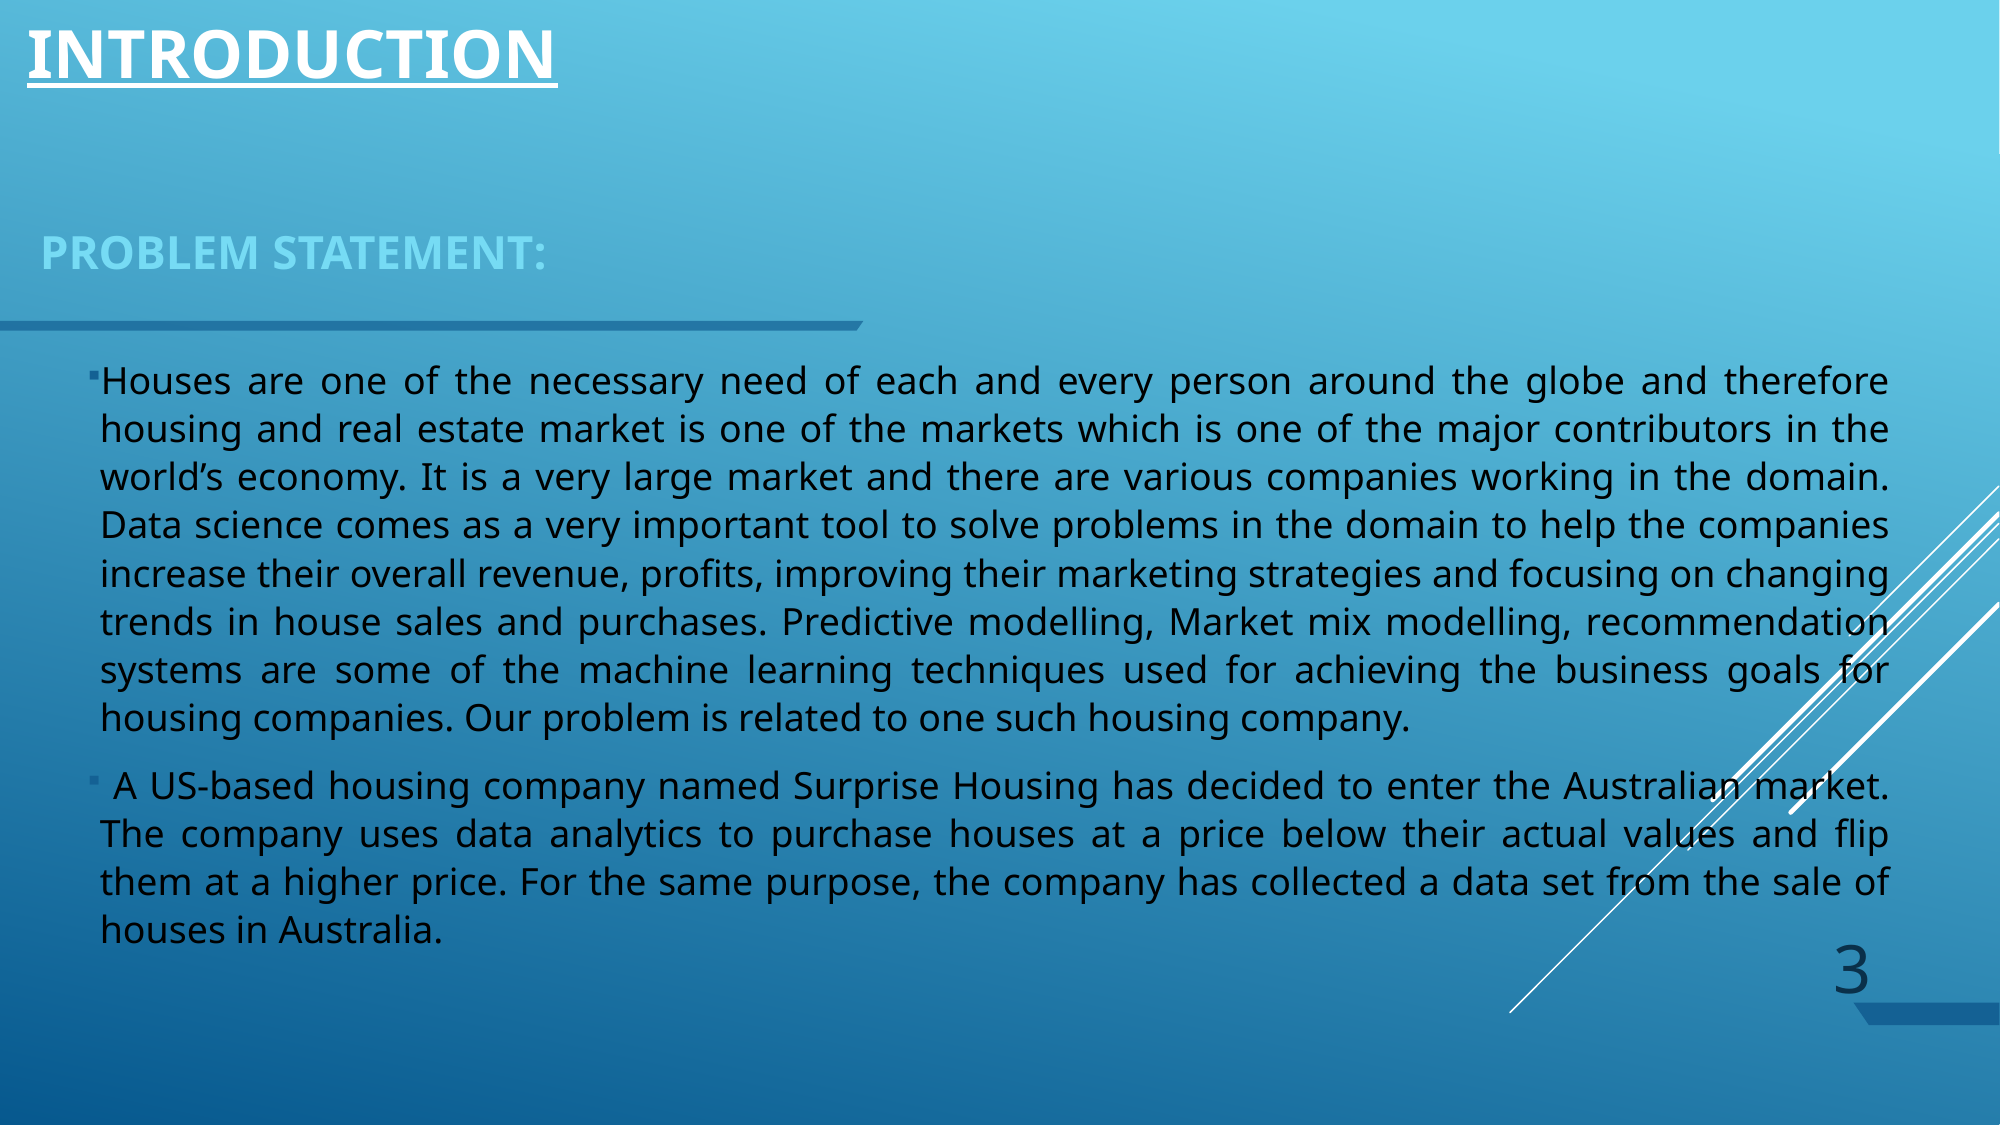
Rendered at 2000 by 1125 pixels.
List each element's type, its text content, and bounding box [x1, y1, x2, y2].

slide_number 3 [1699, 915, 1887, 1025]
title INTRODUCTION [12, 0, 842, 116]
list PROBLEM STATEMENT: [24, 189, 750, 313]
list Houses are one of the necessary need of each and every person around the globe and therefore housing and real estate market is one of the markets which is one of the major contributors in the world’s economy. It is a very large market and there are various companies working in the domain. Data science comes as a very important tool to solve problems in the domain to help the companies increase their overall revenue, profits, improving their marketing strategies and focusing on changing trends in house sales and purchases. Predictive modelling, Market mix modelling, recommendation systems are some of the machine learning techniques used for achieving the business goals for housing companies. Our problem is related to one such housing company. A US-based housing company named Surprise Housing has decided to enter the Australian market. The company uses data analytics to purchase houses at a price below their actual values and flip them at a higher price. For the same purpose, the company has collected a data set from the sale of houses in Australia. [87, 585, 1973, 788]
